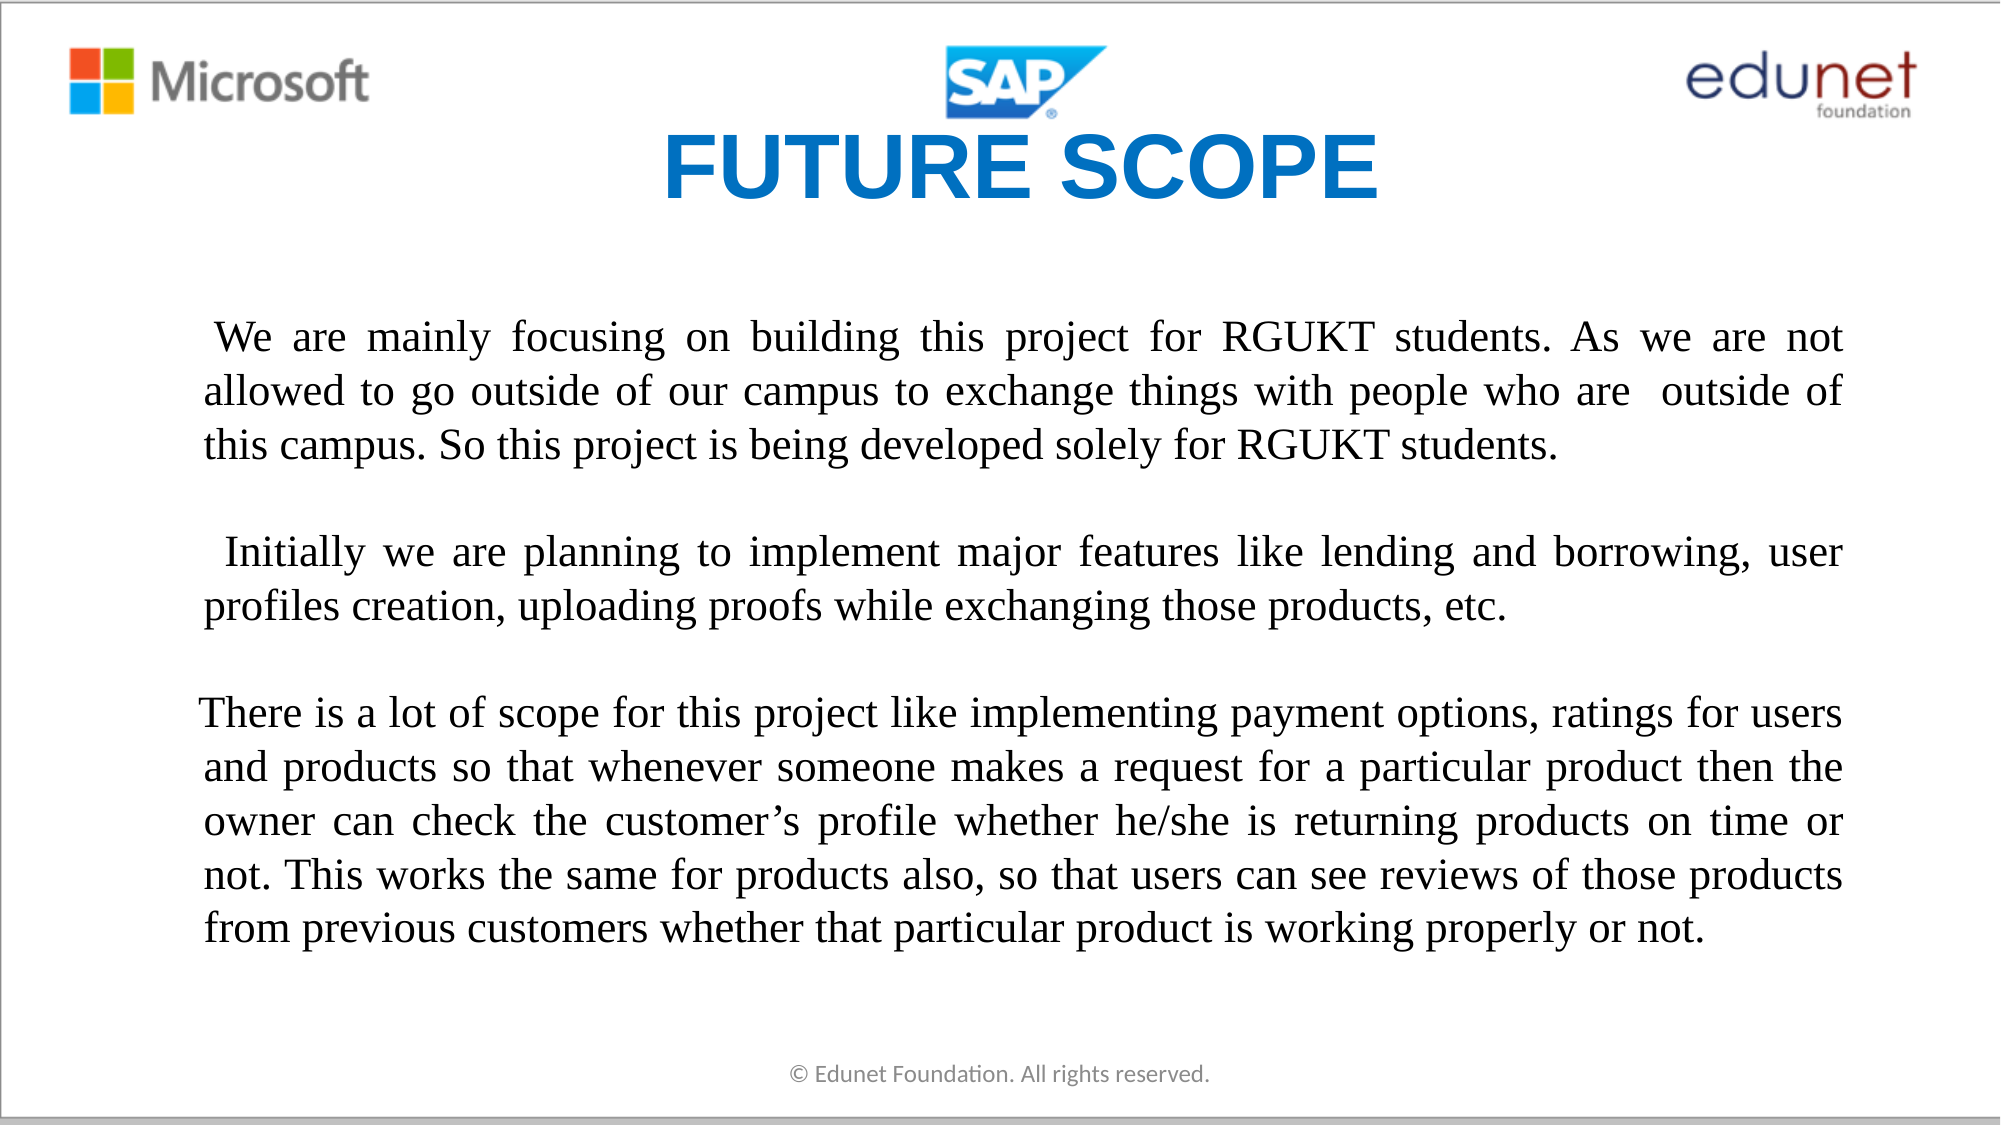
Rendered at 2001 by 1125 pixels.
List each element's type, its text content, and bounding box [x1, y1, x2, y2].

footer © Edunet Foundation. All rights reserved. [662, 1042, 1338, 1103]
list We are mainly focusing on building this project for RGUKT students. As we are not allowed to go outside of our campus to exchange things with people who are outside of this campus. So this project is being developed solely for RGUKT students. Initially we are planning to implement major features like lending and borrowing, user profiles creation, uploading proofs while exchanging those products, etc. There is a lot of scope for this project like implementing payment options, ratings for users and products so that whenever someone makes a request for a particular product then the owner can check the customer’s profile whether he/she is returning products on time or not. This works the same for products also, so that users can see reviews of those products from previous customers whether that particular product is working properly or not. [137, 299, 1863, 1014]
title FUTURE SCOPE [137, 59, 1863, 278]
picture [0, 0, 2001, 1125]
